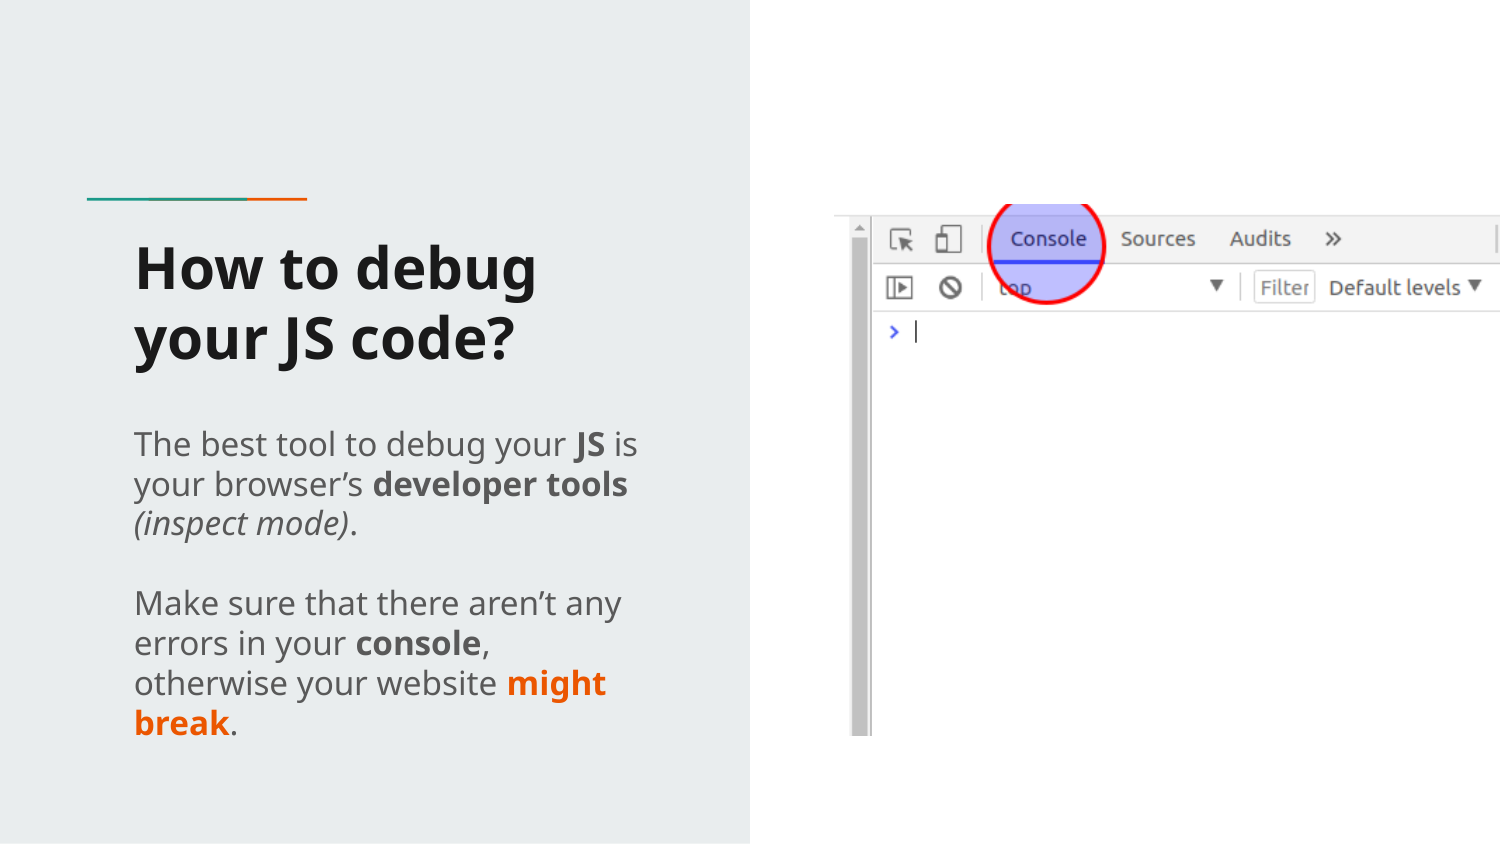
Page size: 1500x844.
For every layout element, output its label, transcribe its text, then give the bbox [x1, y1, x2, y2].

subtitle The best tool to debug your JS is your browser’s developer tools (inspect mode). Make sure that there aren’t any errors in your console, otherwise your website might break. [118, 407, 661, 533]
title How to debug your JS code? [119, 216, 662, 407]
picture [833, 203, 1500, 737]
